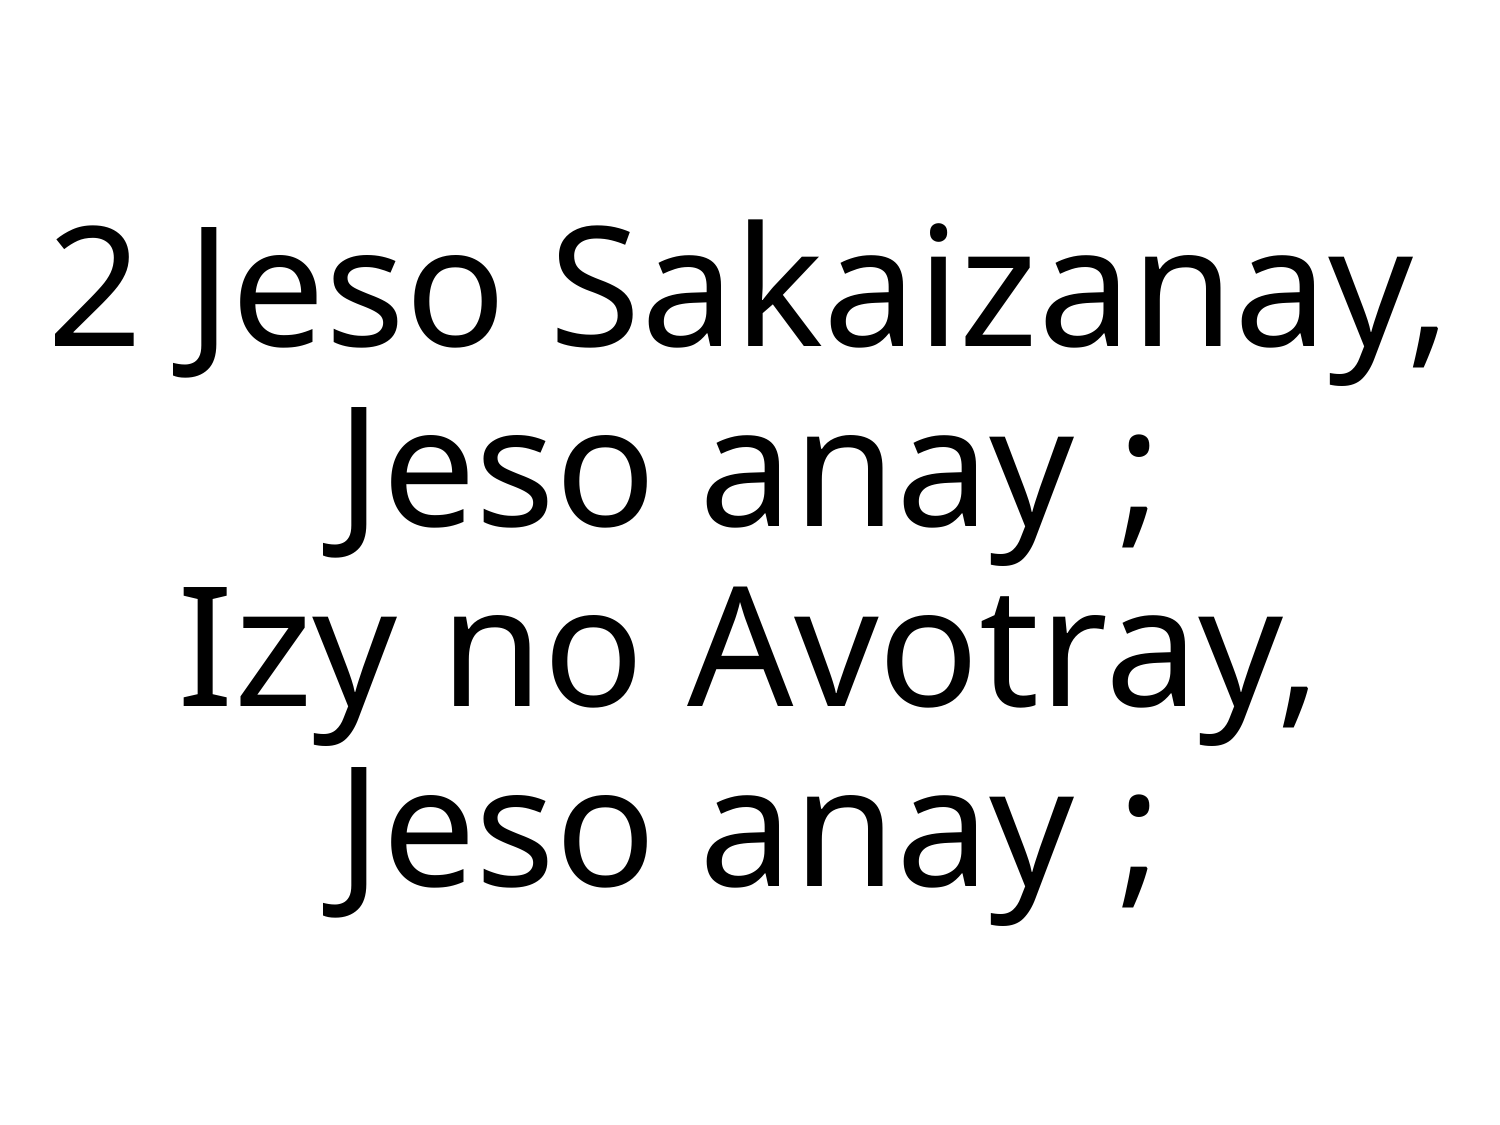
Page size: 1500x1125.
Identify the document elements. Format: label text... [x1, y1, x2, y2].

title 2 Jeso Sakaizanay, Jeso anay ; Izy no Avotray, Jeso anay ; [0, 453, 1500, 672]
